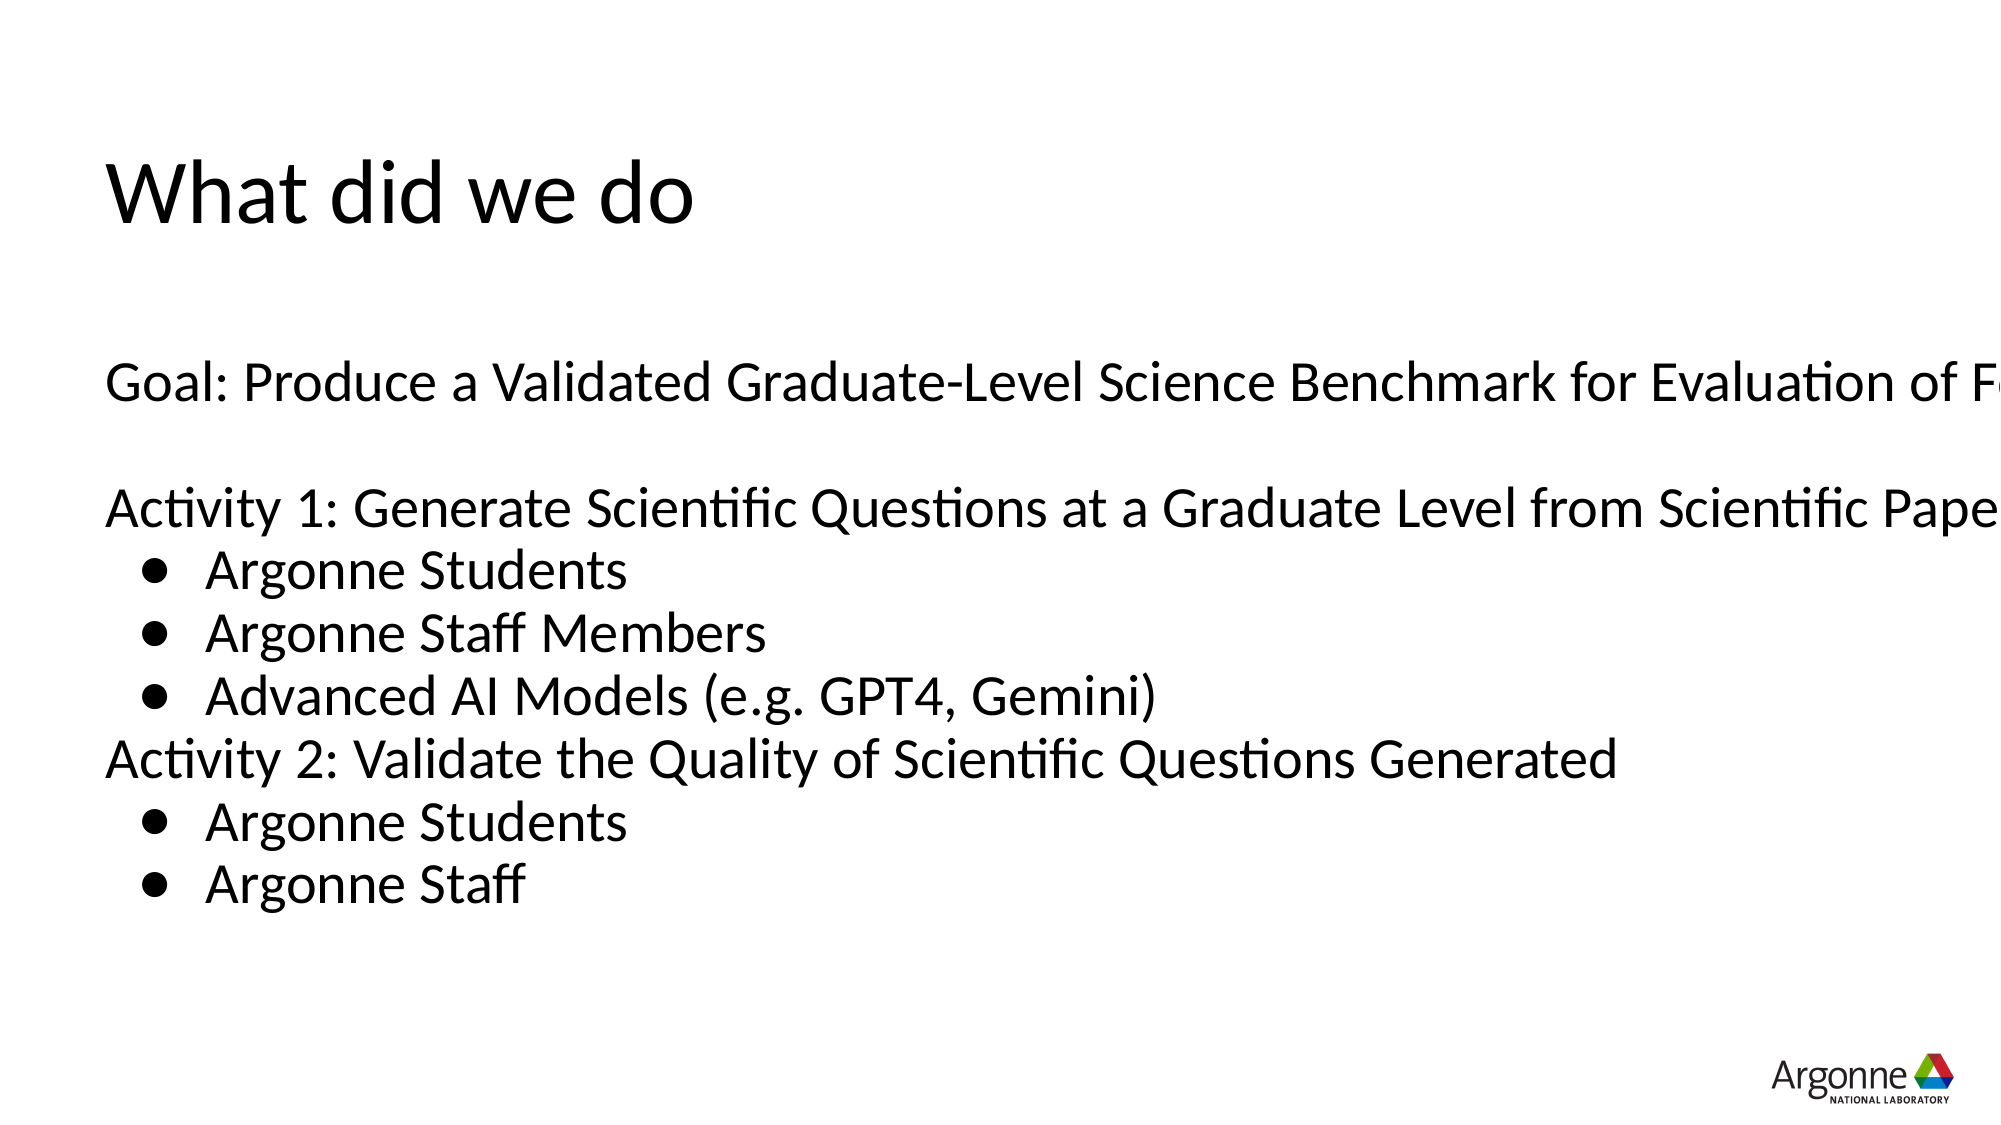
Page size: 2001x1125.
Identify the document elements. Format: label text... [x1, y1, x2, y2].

title What did we do [90, 129, 2000, 297]
list Goal: Produce a Validated Graduate-Level Science Benchmark for Evaluation of Foundation Model Activity 1: Generate Scientific Questions at a Graduate Level from Scientific Papers Argonne Students Argonne Staff Members Advanced AI Models (e.g. GPT4, Gemini) Activity 2: Validate the Quality of Scientific Questions Generated Argonne Students Argonne Staff [90, 336, 2000, 1125]
